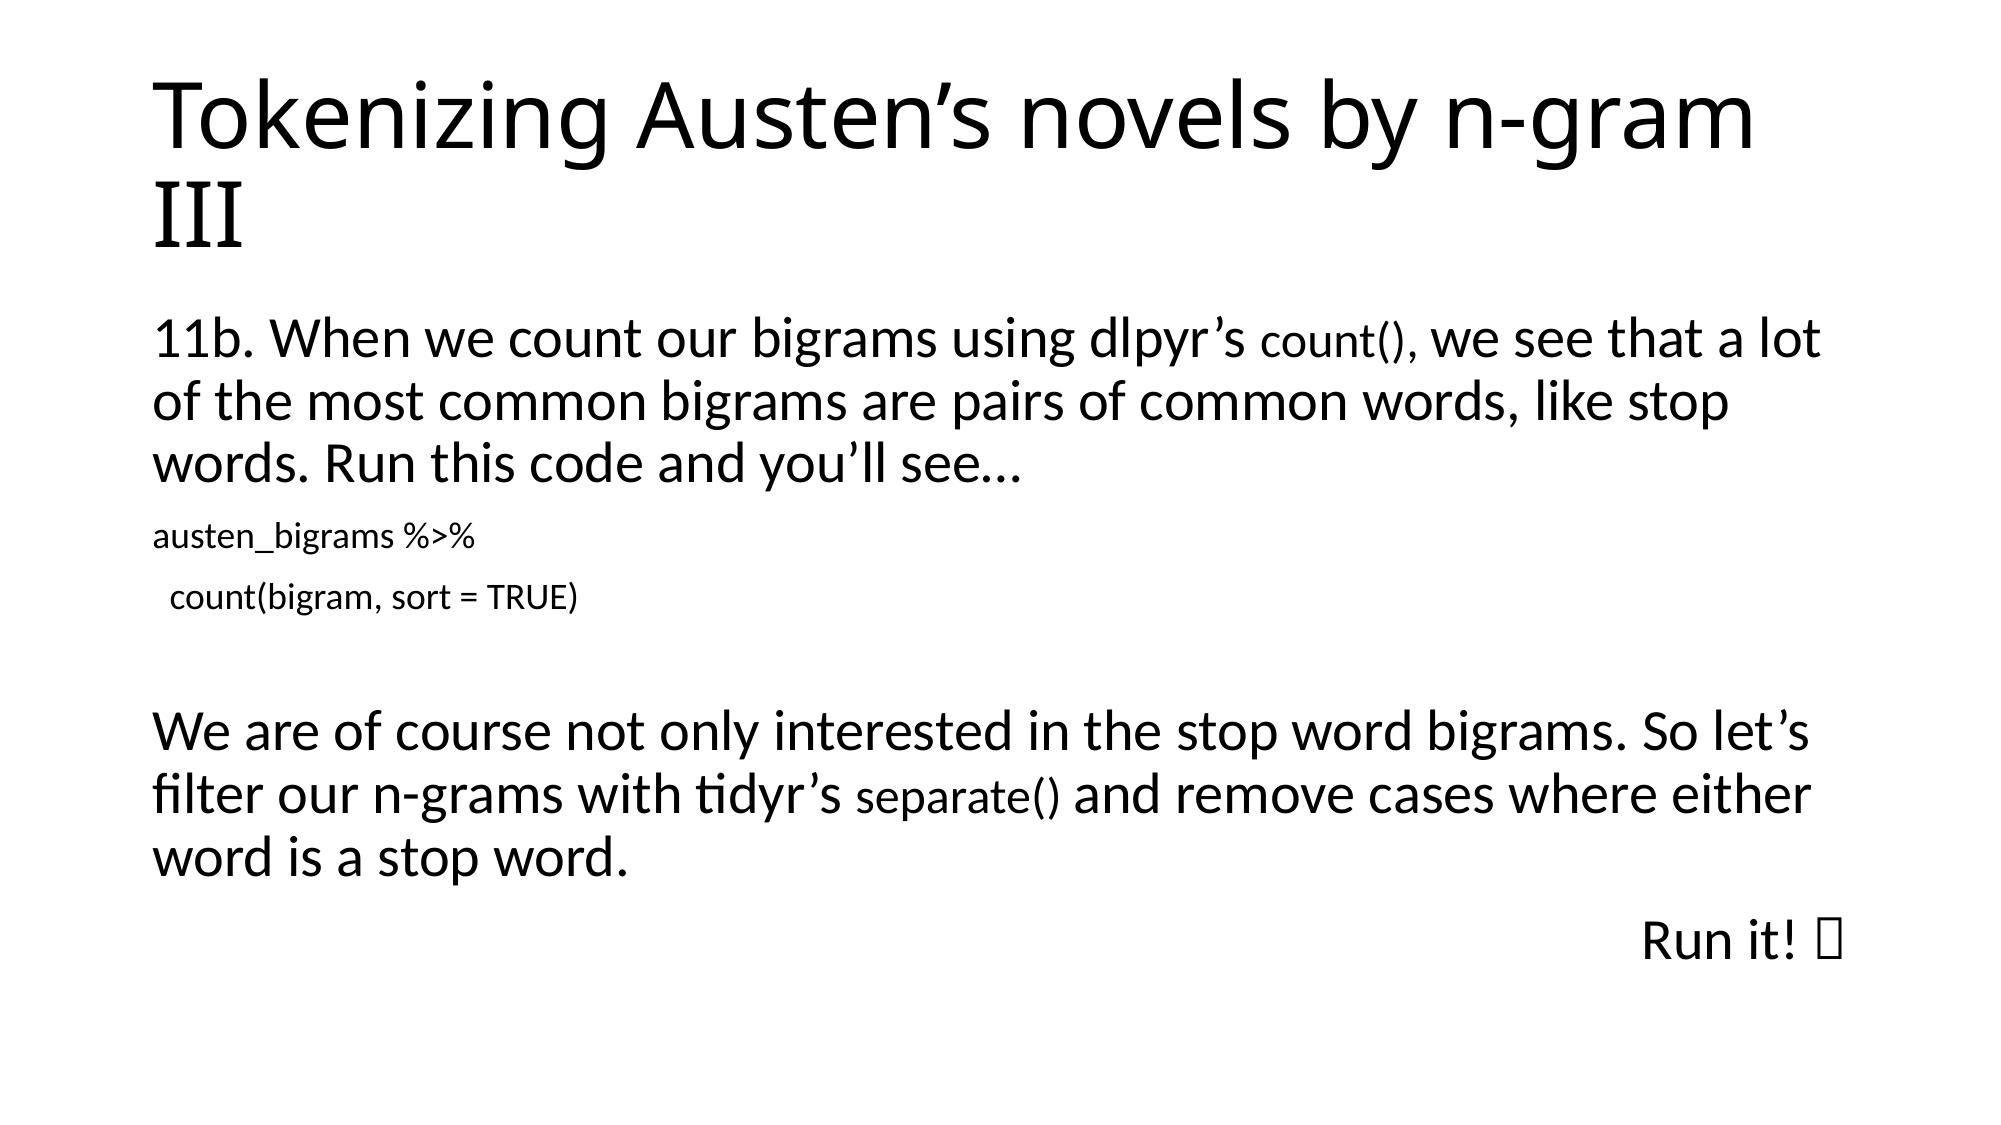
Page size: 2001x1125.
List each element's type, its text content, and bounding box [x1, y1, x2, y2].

title Tokenizing Austen’s novels by n-gram III [137, 59, 1863, 278]
list 11b. When we count our bigrams using dlpyr’s count(), we see that a lot of the most common bigrams are pairs of common words, like stop words. Run this code and you’ll see… austen_bigrams %>% count(bigram, sort = TRUE) We are of course not only interested in the stop word bigrams. So let’s filter our n-grams with tidyr’s separate() and remove cases where either word is a stop word. Run it!  [137, 299, 1863, 1014]
